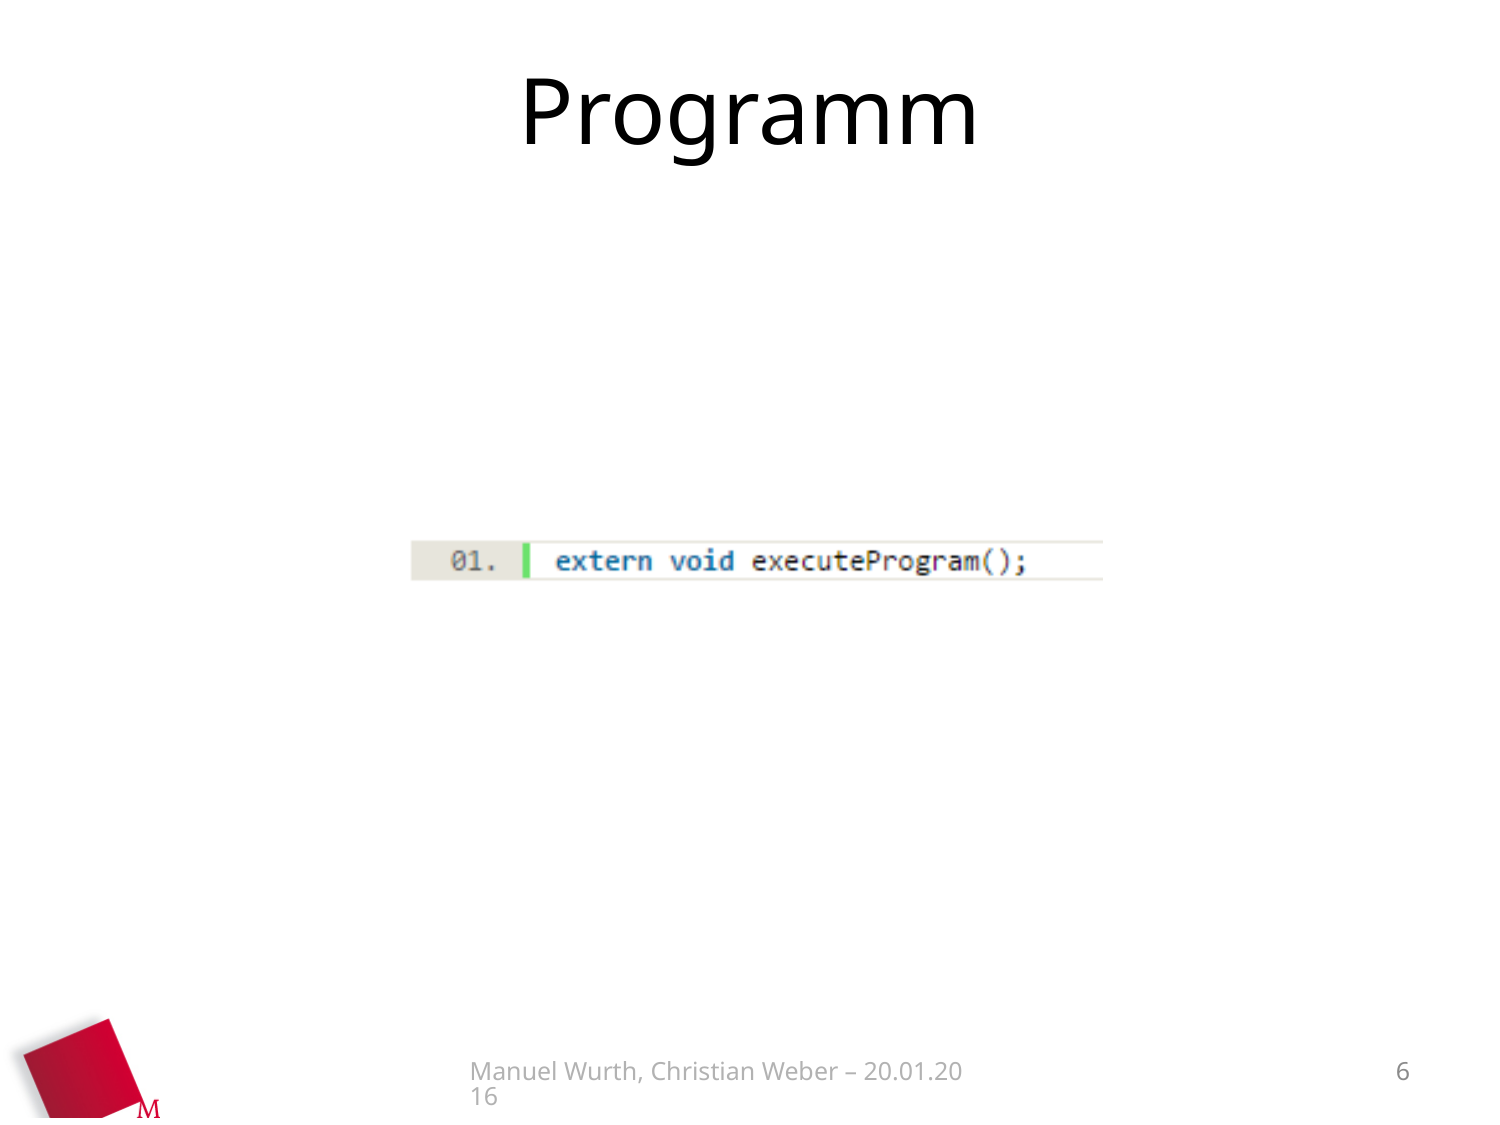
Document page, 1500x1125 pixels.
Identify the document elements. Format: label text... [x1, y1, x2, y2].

slide_number 6 [1074, 1042, 1425, 1103]
footer Manuel Wurth, Christian Weber – 20.01.2016 [454, 1042, 988, 1103]
title Programm [75, 45, 1425, 233]
picture [2, 1008, 160, 1118]
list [396, 523, 1104, 602]
